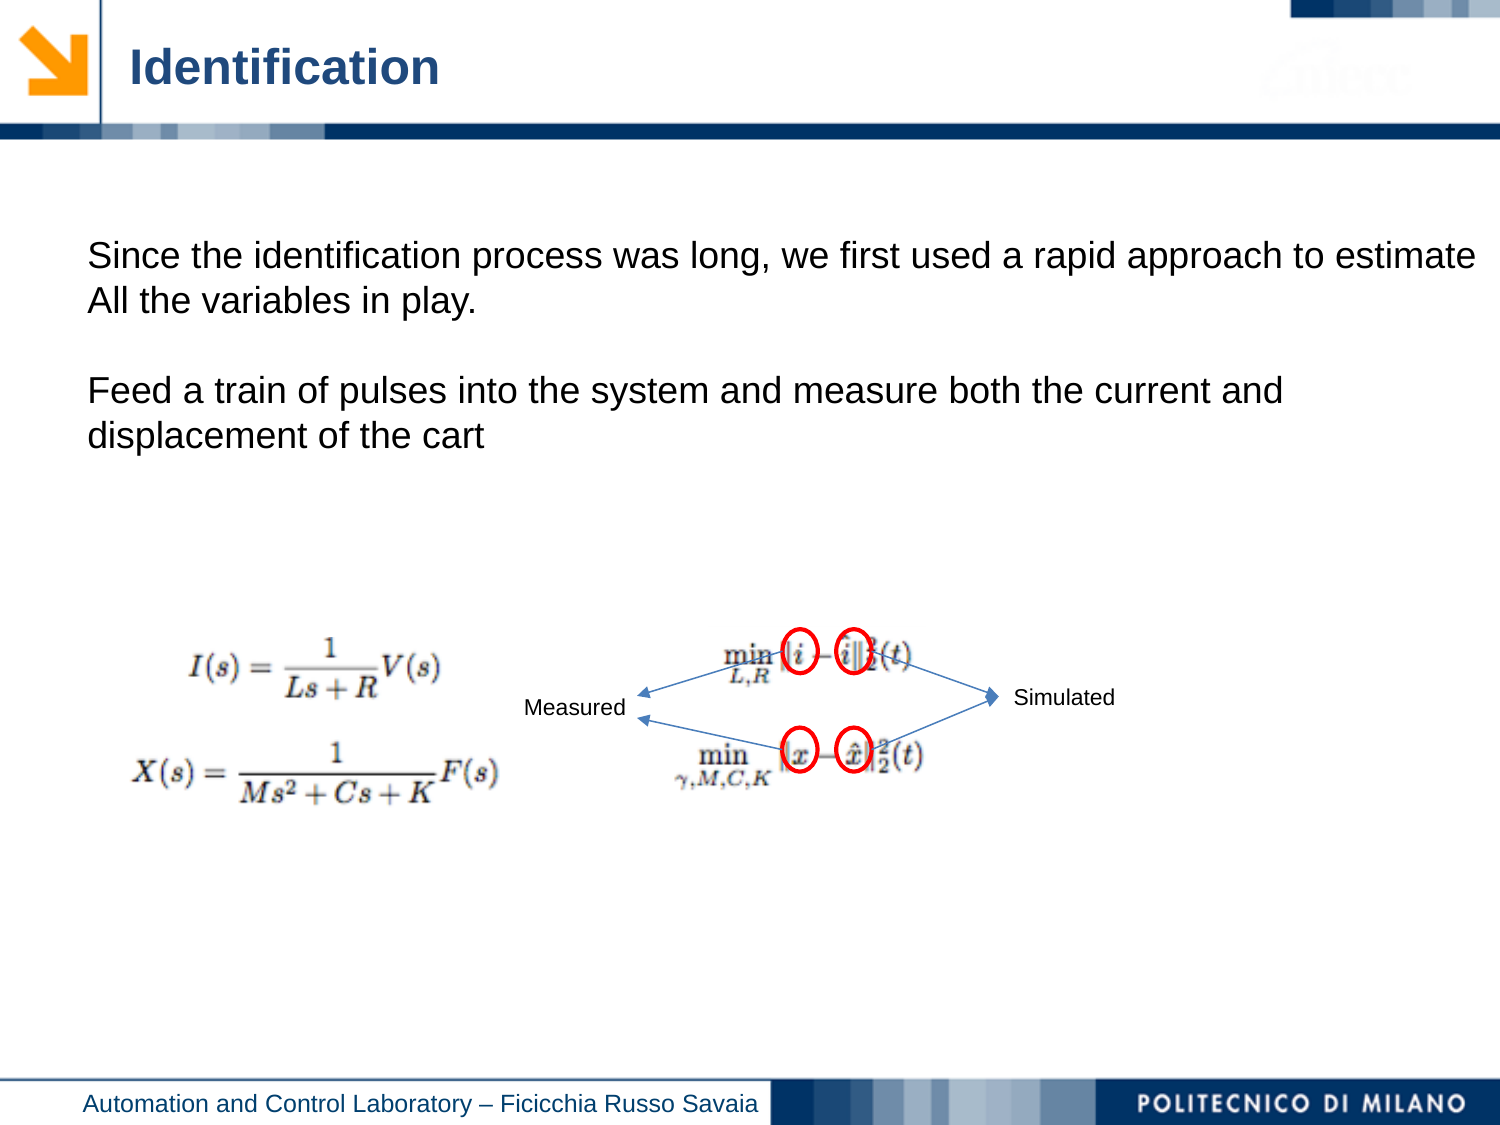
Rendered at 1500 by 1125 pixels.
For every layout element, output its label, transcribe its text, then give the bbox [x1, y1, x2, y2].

text_box Measured [580, 685, 641, 728]
text_box Since the identification process was long, we first used a rapid approach to estimate All the variables in play. Feed a train of pulses into the system and measure both the current and displacement of the cart [72, 224, 1492, 509]
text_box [636, 650, 783, 697]
picture [0, 0, 1500, 1125]
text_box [871, 650, 999, 696]
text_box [636, 717, 783, 750]
list Identification [114, 26, 1273, 111]
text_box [871, 696, 999, 750]
text_box Simulated [1003, 675, 1131, 718]
